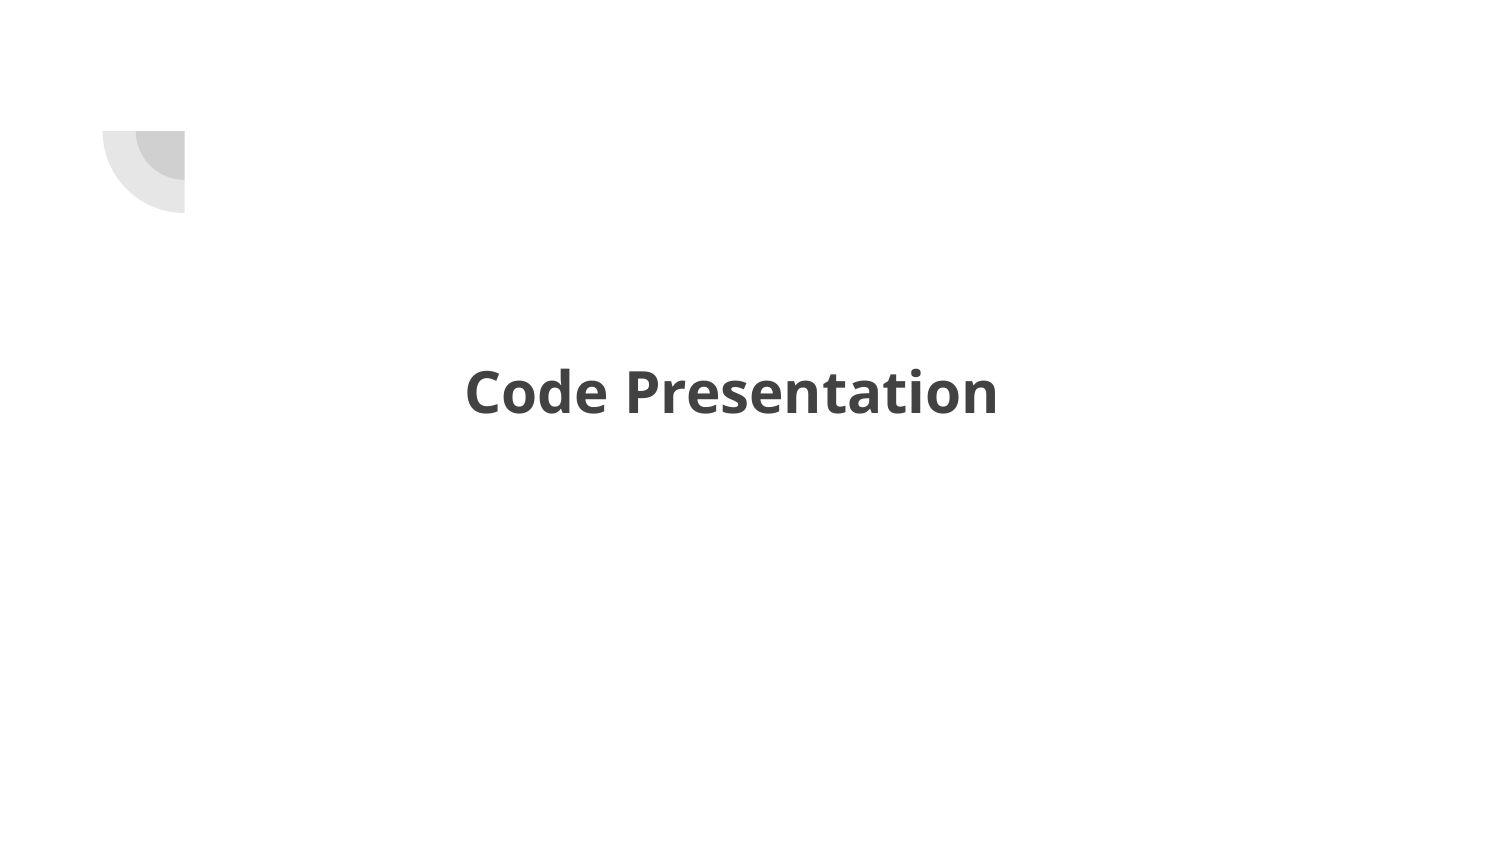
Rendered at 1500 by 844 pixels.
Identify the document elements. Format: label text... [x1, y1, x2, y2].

title Code Presentation [449, 339, 1051, 504]
